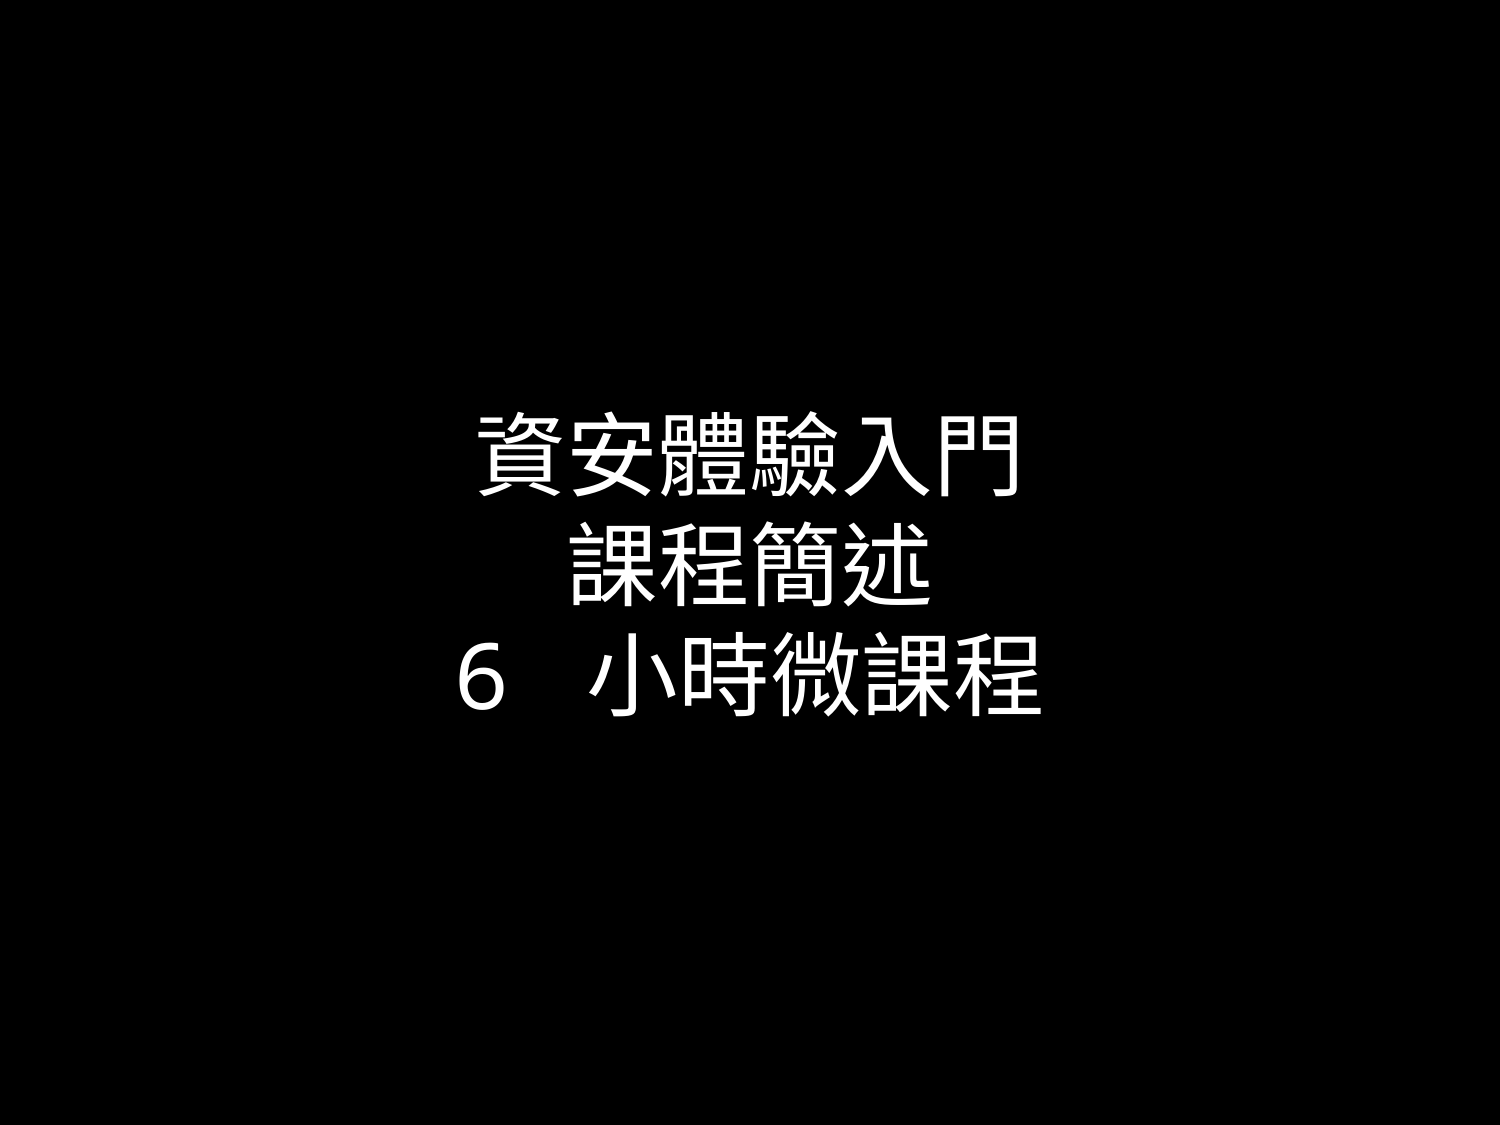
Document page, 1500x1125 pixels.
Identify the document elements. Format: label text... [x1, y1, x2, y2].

text_box 資安體驗入門 課程簡述 6 小時微課程 [0, 0, 1500, 1125]
